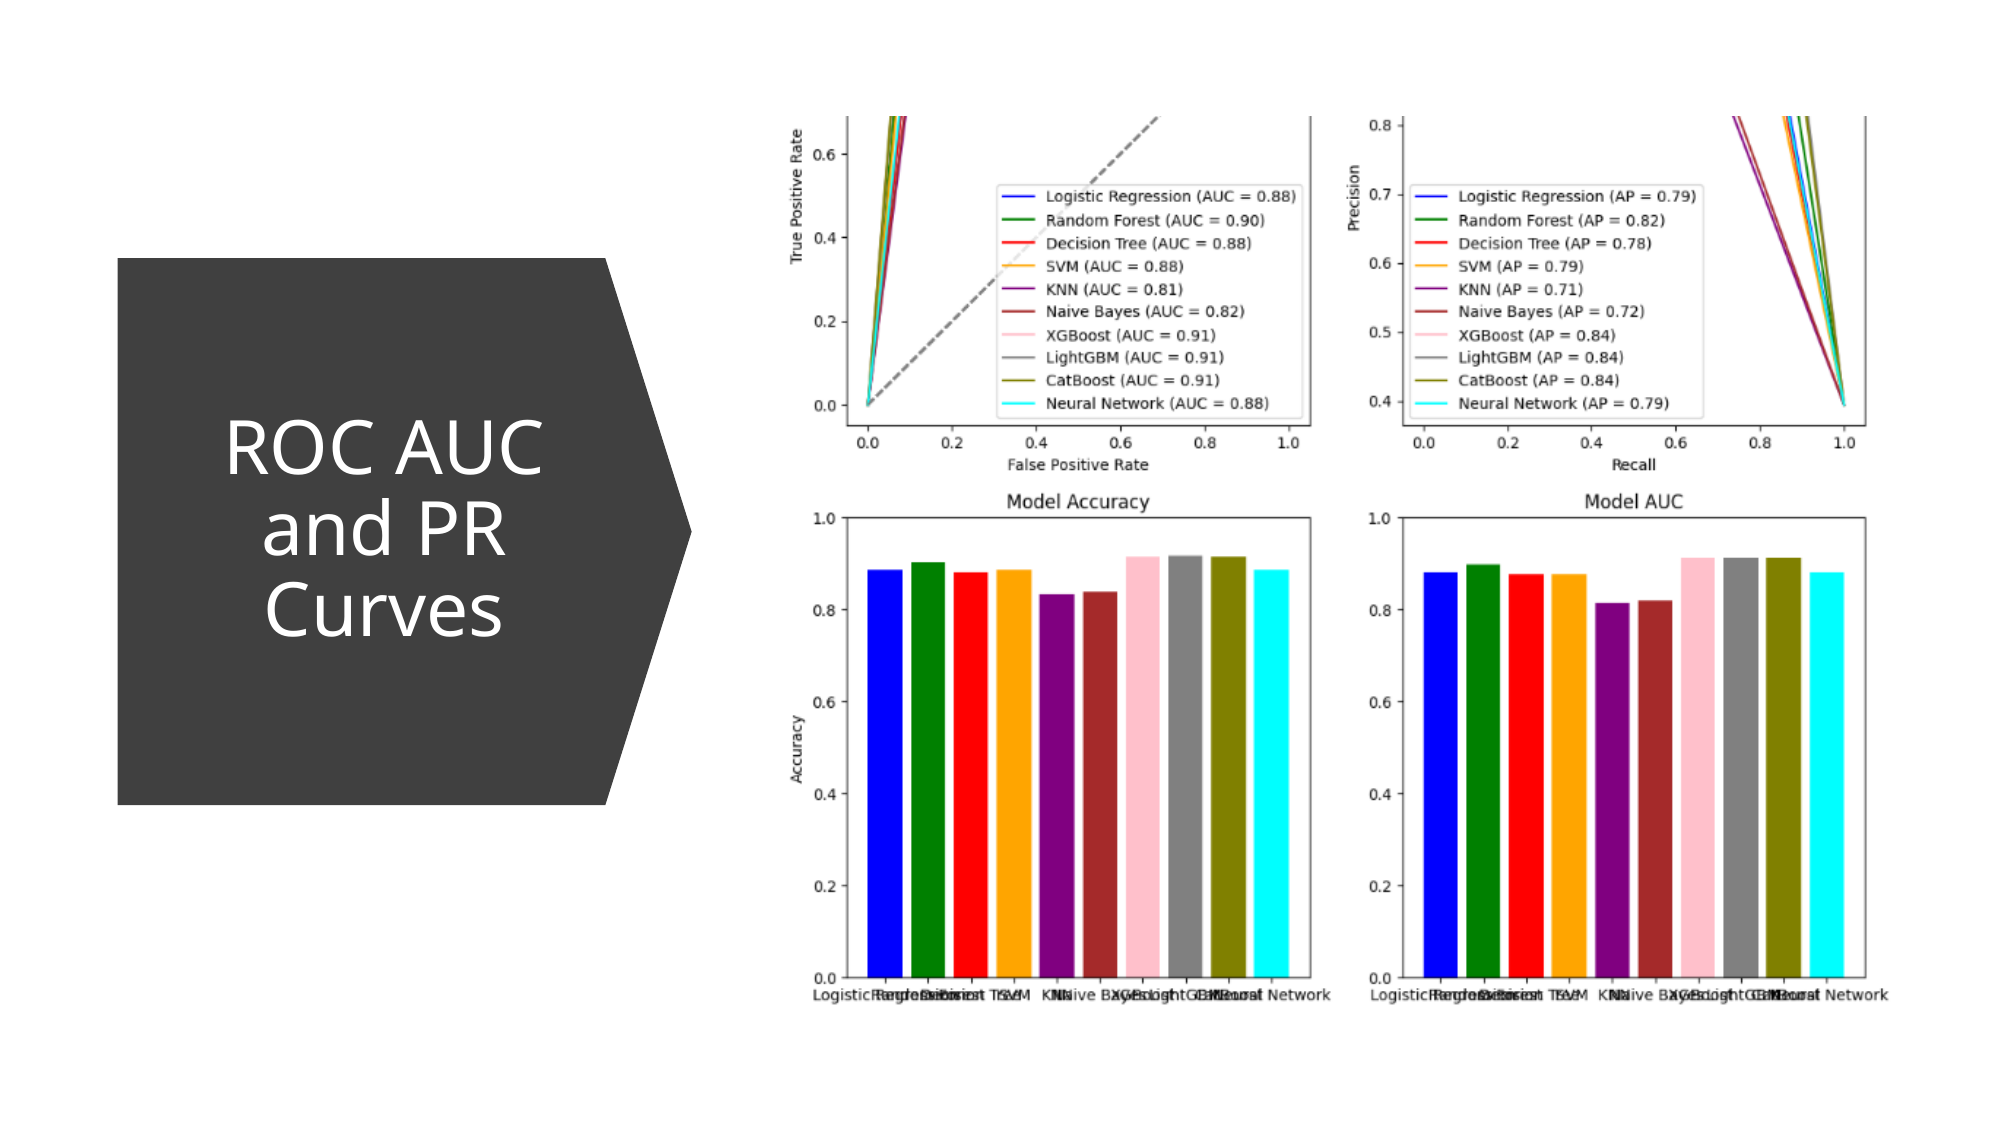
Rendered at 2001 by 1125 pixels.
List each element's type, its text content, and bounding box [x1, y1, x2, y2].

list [783, 115, 1897, 1009]
title ROC AUC and PR Curves [168, 322, 601, 741]
text_box [116, 256, 694, 807]
